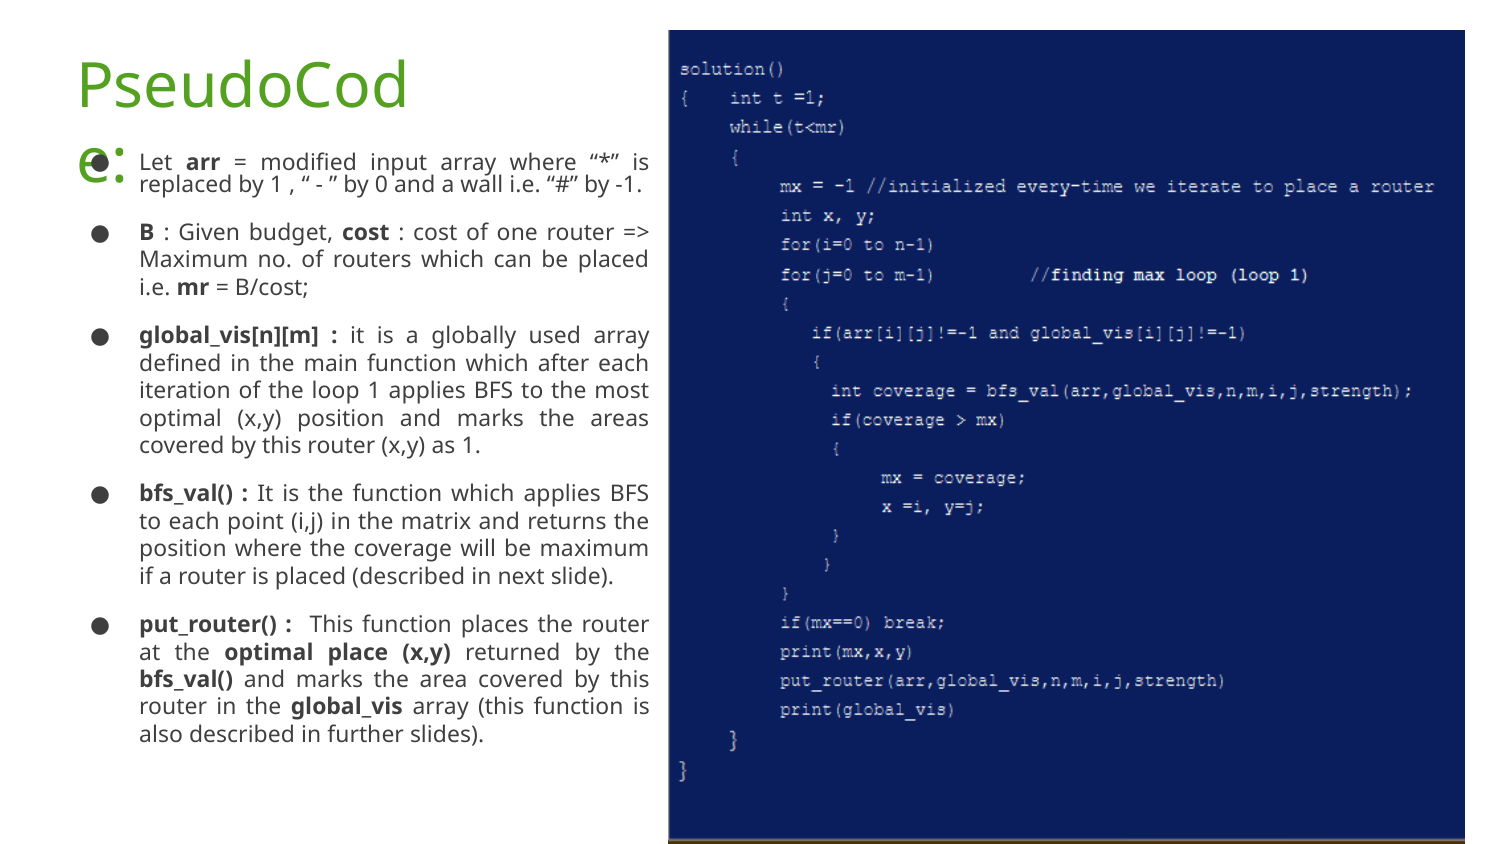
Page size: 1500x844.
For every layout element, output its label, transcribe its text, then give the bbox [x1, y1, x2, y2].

picture [668, 30, 1465, 844]
text_box Let arr = modified input array where “*” is replaced by 1 , “ - ” by 0 and a wall i.e. “#” by -1. B : Given budget, cost : cost of one router => Maximum no. of routers which can be placed i.e. mr = B/cost; global_vis[n][m] : it is a globally used array defined in the main function which after each iteration of the loop 1 applies BFS to the most optimal (x,y) position and marks the areas covered by this router (x,y) as 1. bfs_val() : It is the function which applies BFS to each point (i,j) in the matrix and returns the position where the coverage will be maximum if a router is placed (described in next slide). put_router() : This function places the router at the optimal place (x,y) returned by the bfs_val() and marks the area covered by this router in the global_vis array (this function is also described in further slides). [49, 137, 663, 762]
text_box PseudoCode: [61, 30, 455, 137]
